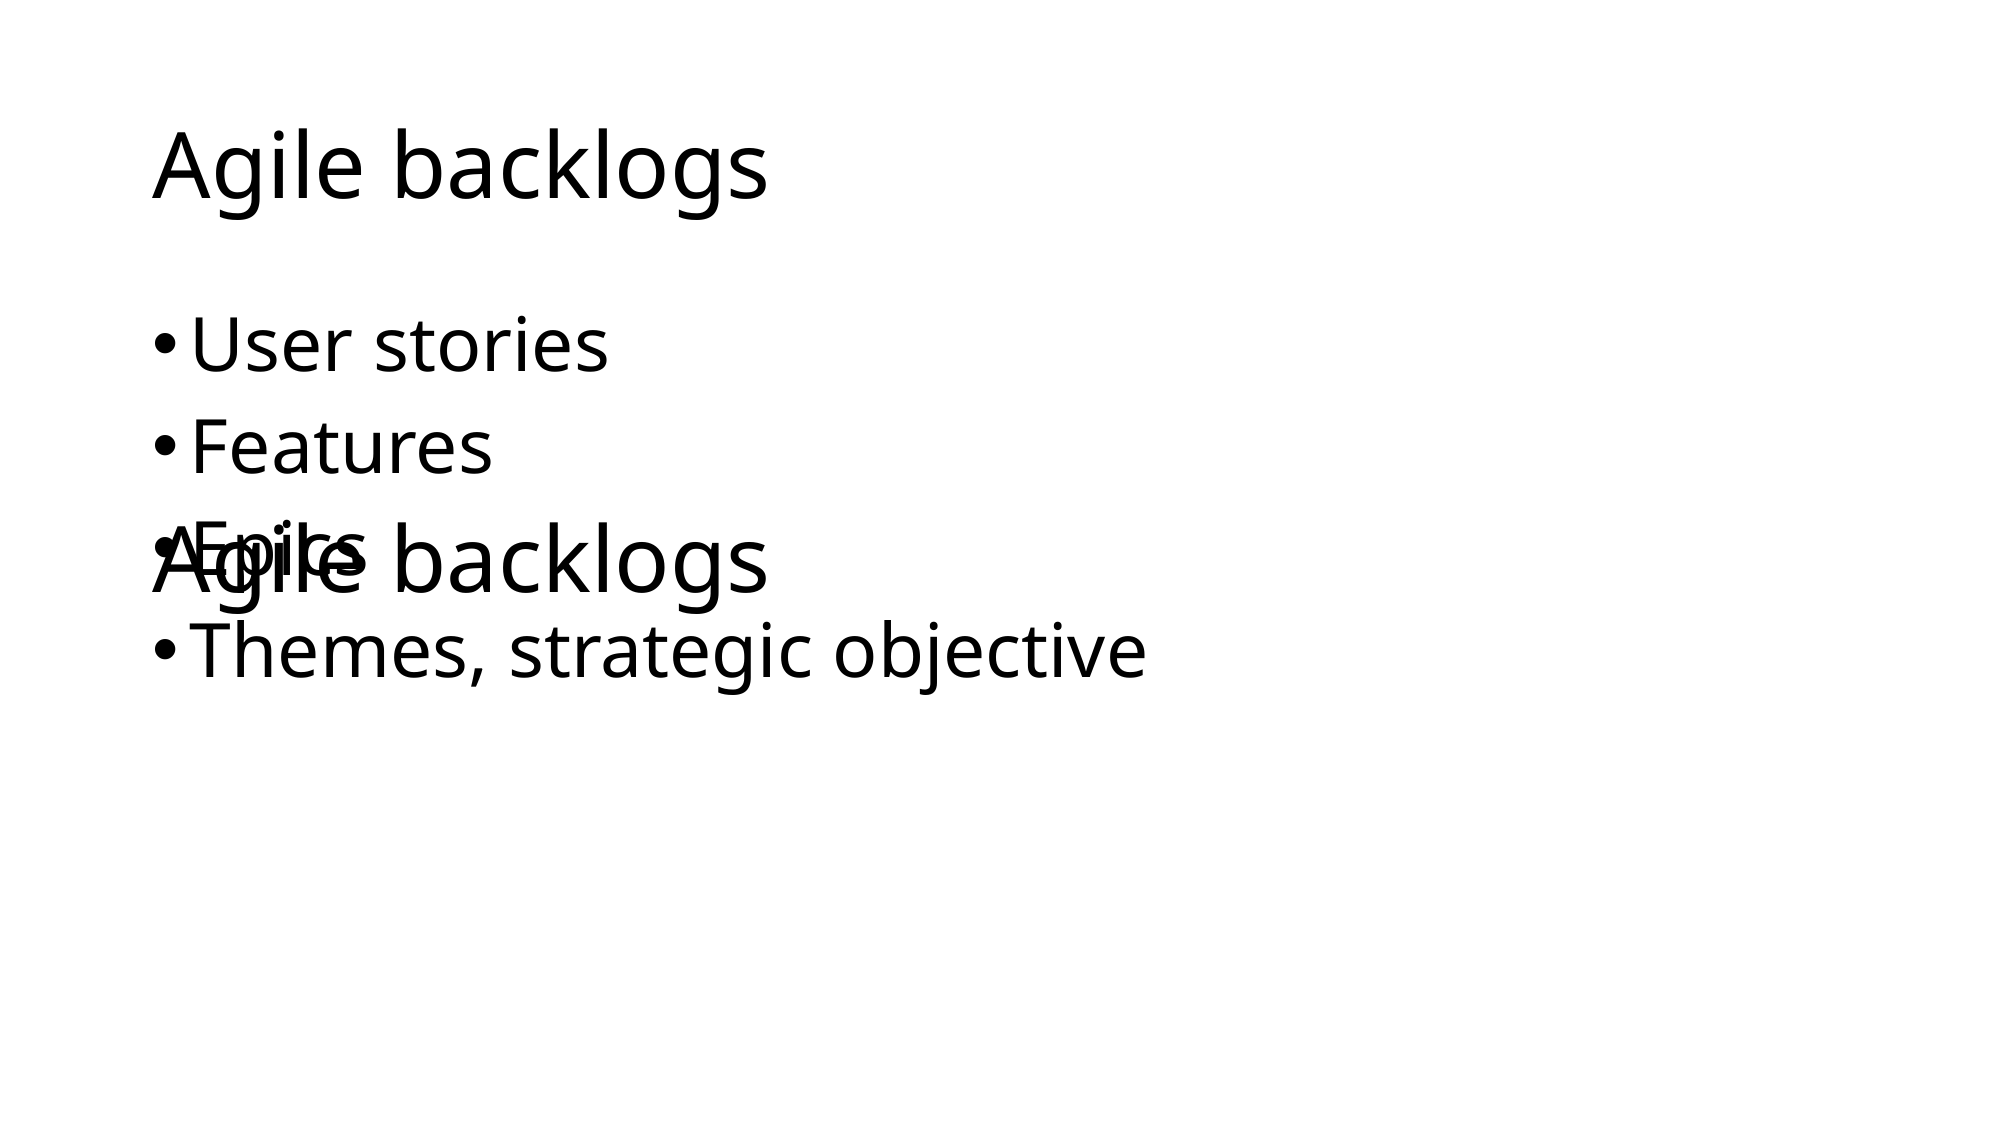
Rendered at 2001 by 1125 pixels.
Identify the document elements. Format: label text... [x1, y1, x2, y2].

title Agile backlogs [137, 59, 1863, 278]
text_box Agile backlogs [137, 453, 1863, 672]
list User stories Features Epics Themes, strategic objective [137, 299, 1863, 453]
list User stories Features Epics Themes, strategic objective [137, 672, 1863, 1014]
